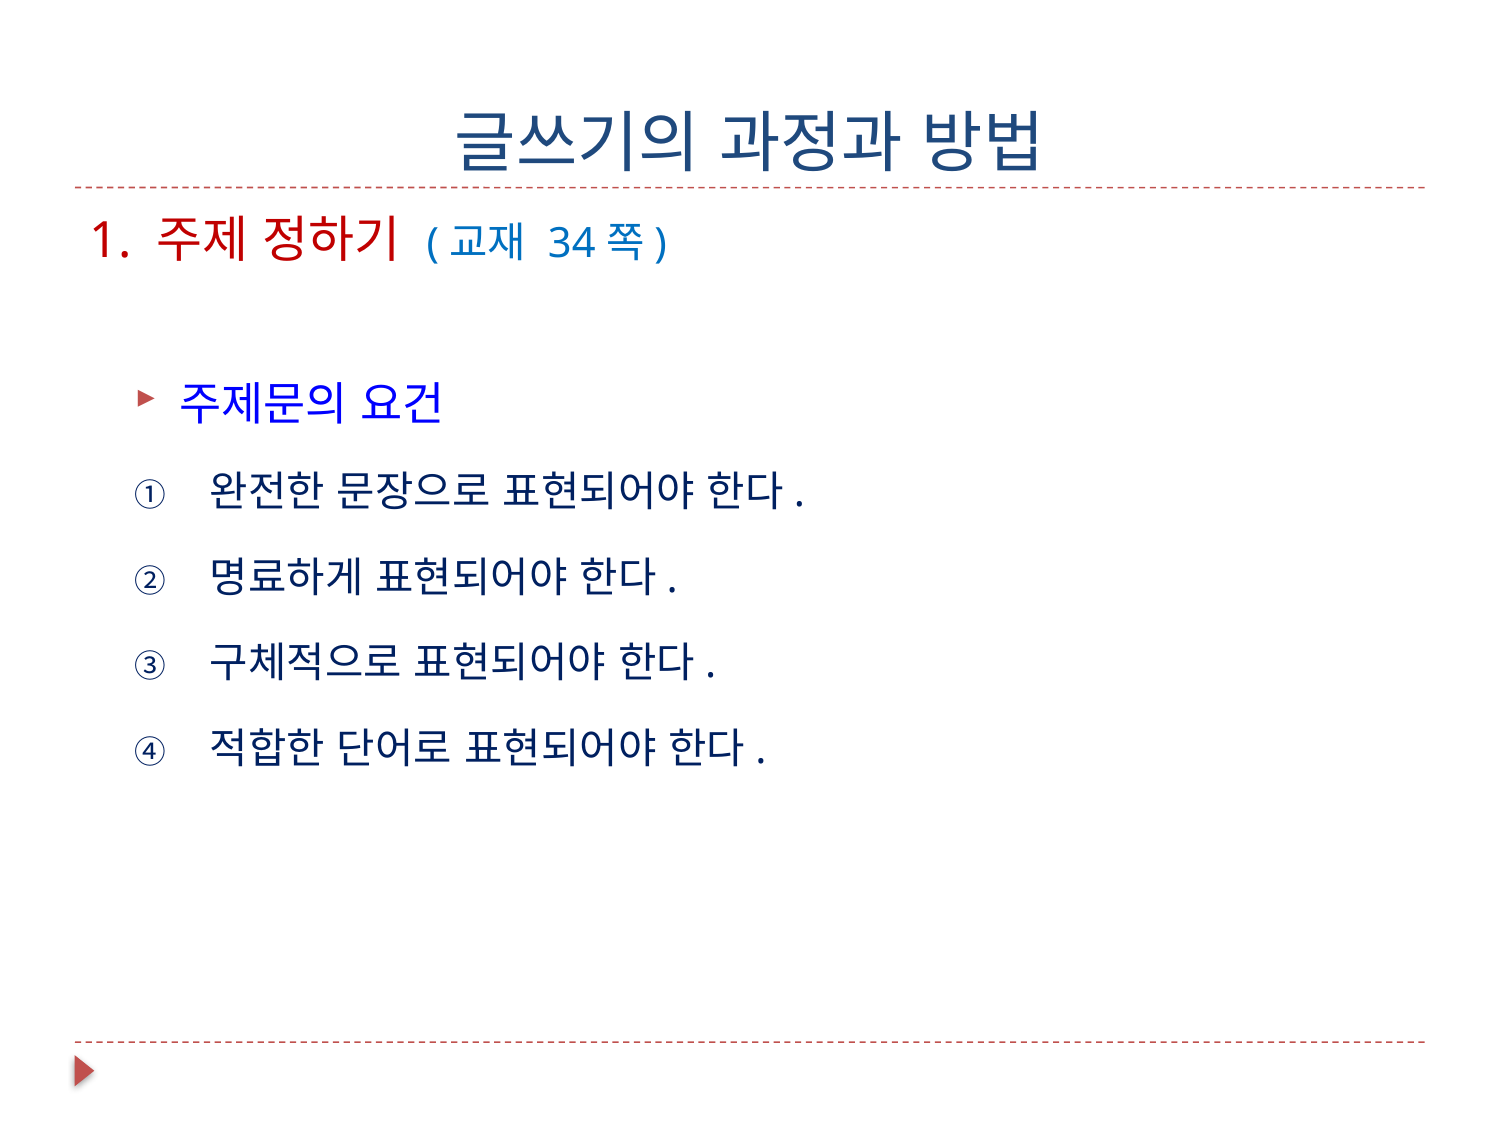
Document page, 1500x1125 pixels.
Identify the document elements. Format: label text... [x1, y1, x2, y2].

title 글쓰기의 과정과 방법 [75, 24, 1425, 188]
list 1. 주제 정하기 (교재 34쪽) 주제문의 요건 완전한 문장으로 표현되어야 한다. 명료하게 표현되어야 한다. 구체적으로 표현되어야 한다. 적합한 단어로 표현되어야 한다. [75, 200, 1425, 1010]
